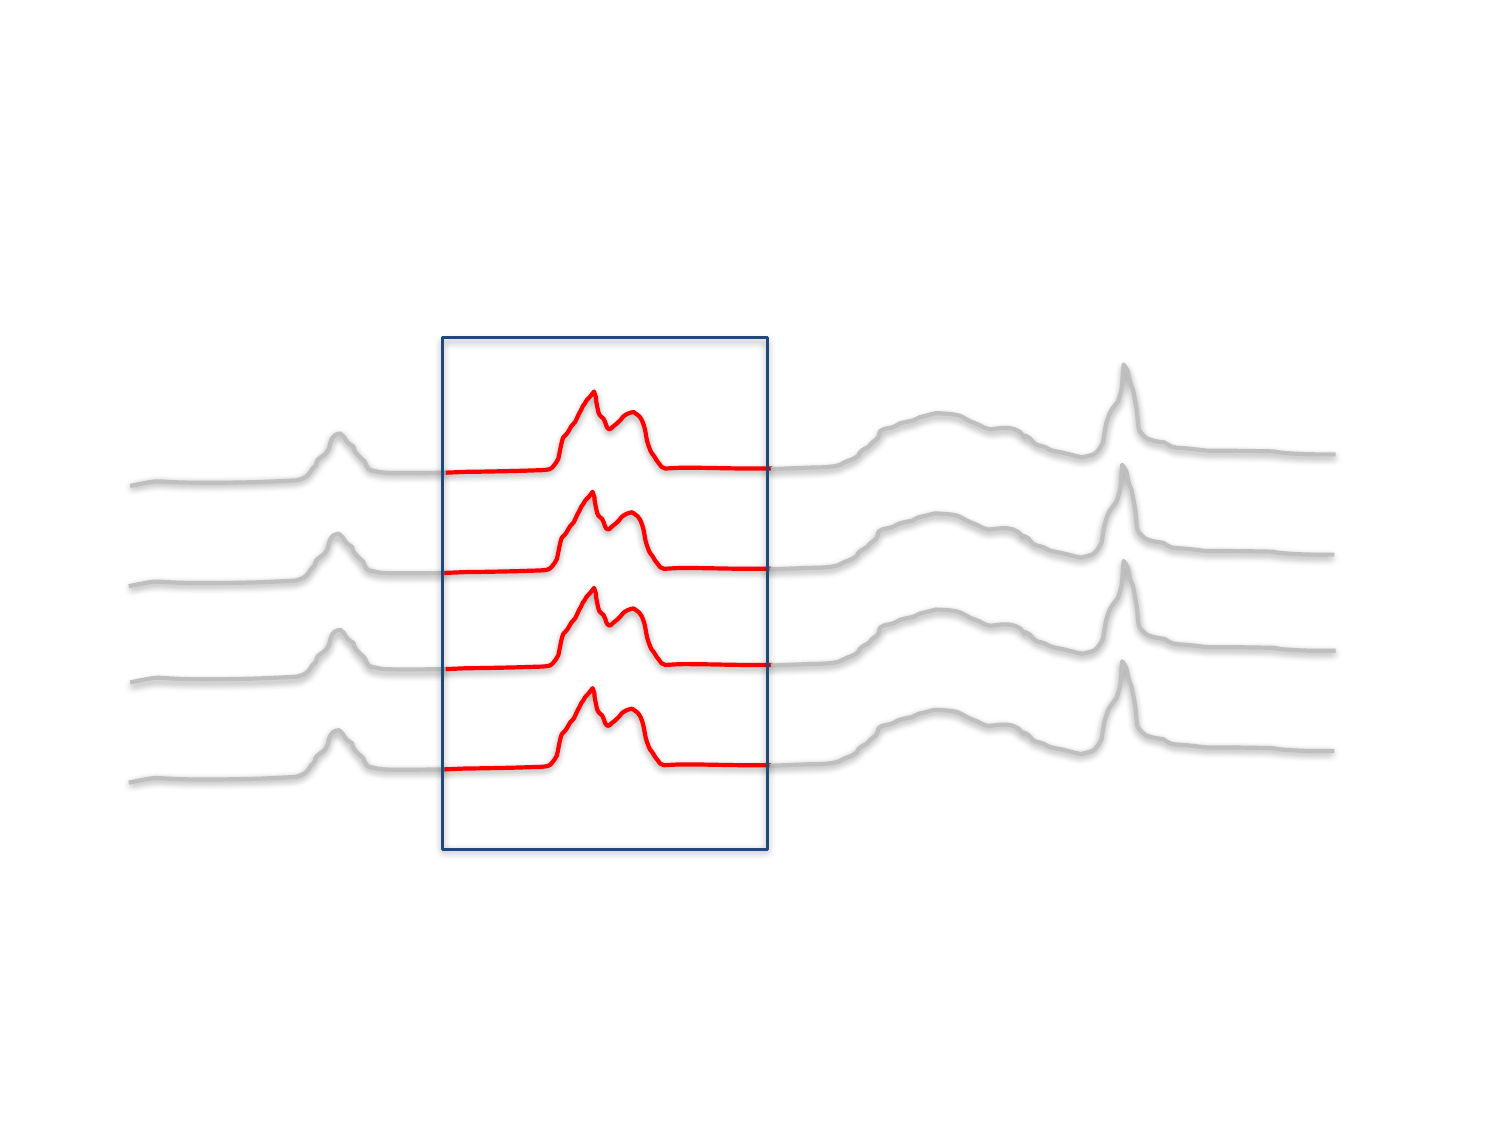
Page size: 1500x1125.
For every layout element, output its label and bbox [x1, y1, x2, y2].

text_box [129, 431, 437, 489]
text_box [442, 337, 768, 851]
text_box [773, 558, 1336, 668]
text_box [773, 462, 1335, 572]
text_box [773, 659, 1335, 768]
text_box [129, 627, 437, 685]
text_box [128, 531, 437, 589]
text_box [773, 362, 1336, 472]
text_box [128, 728, 437, 785]
